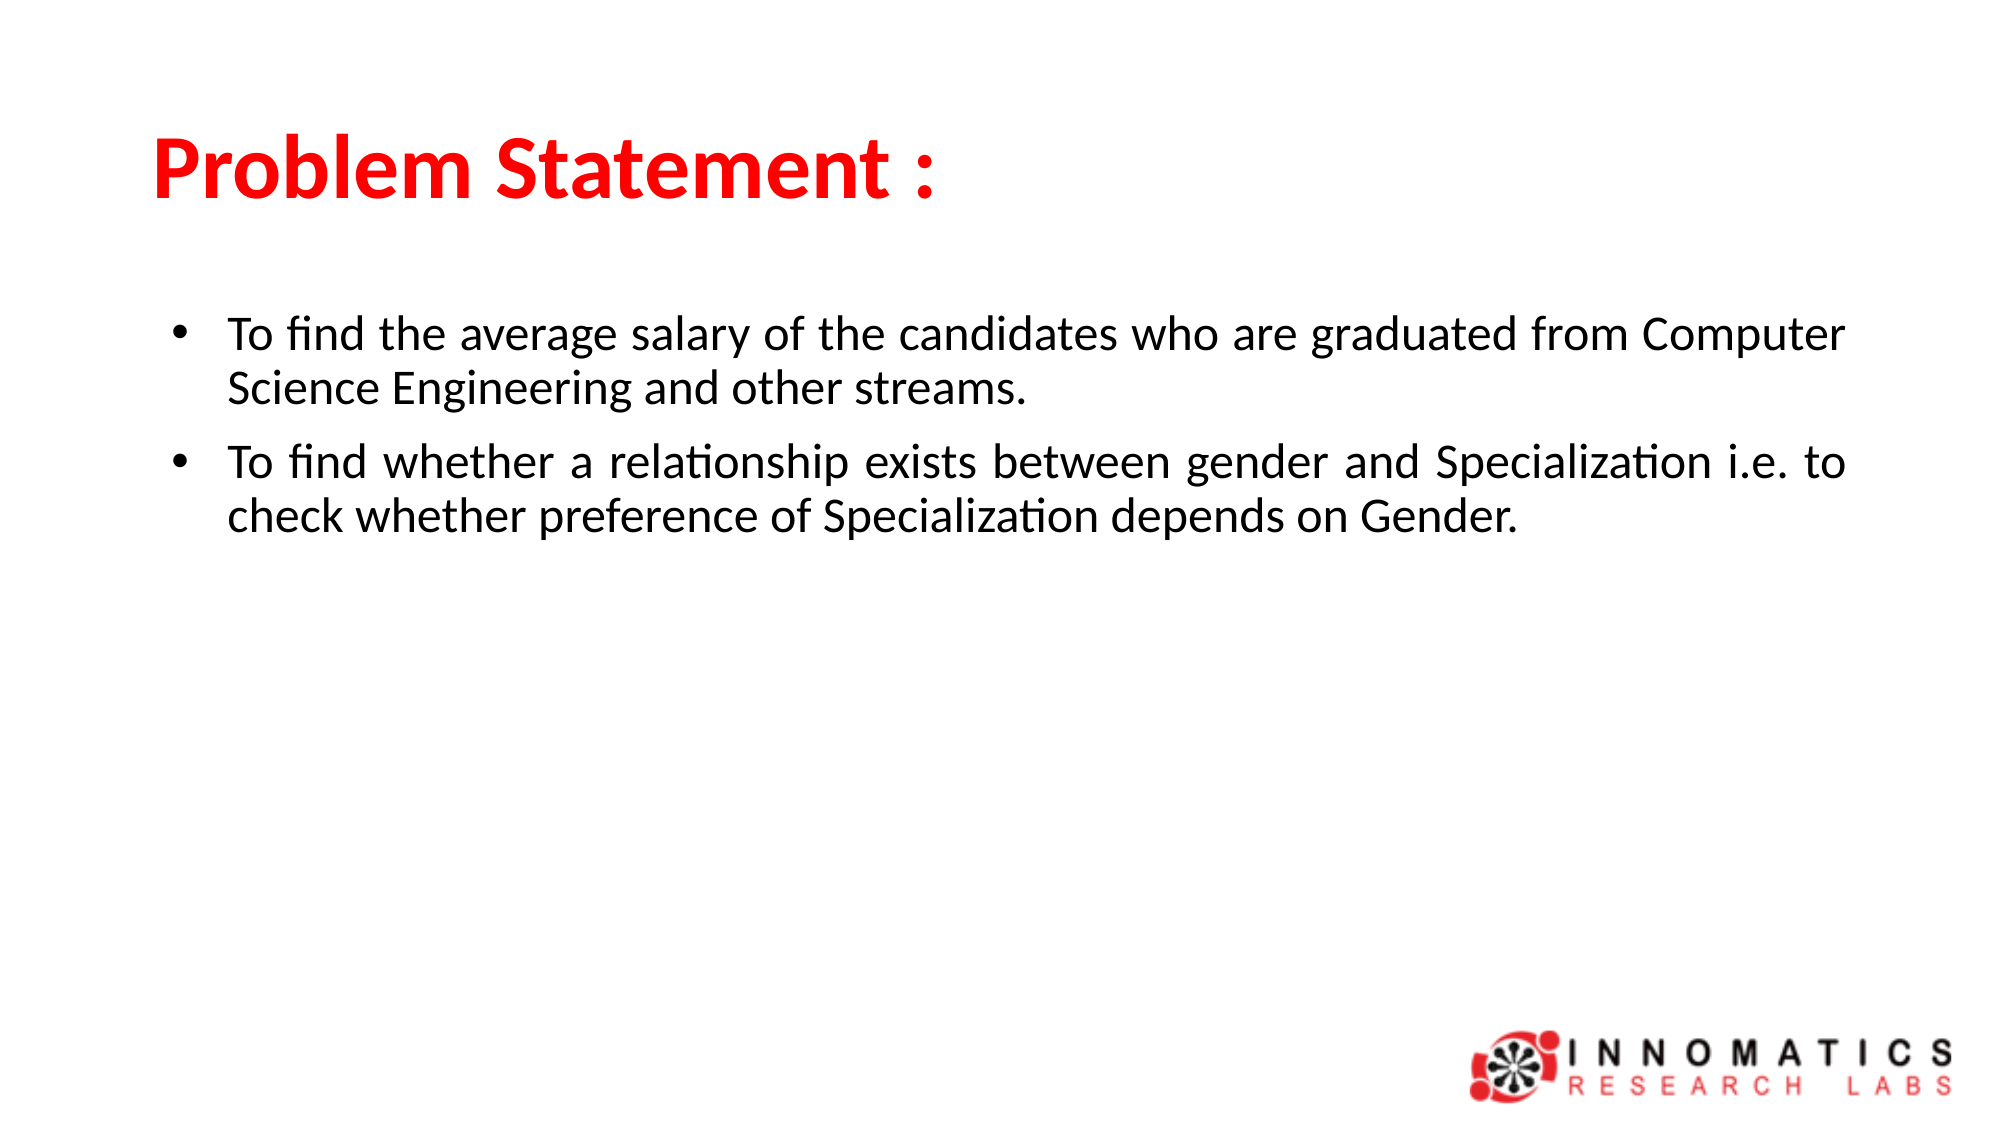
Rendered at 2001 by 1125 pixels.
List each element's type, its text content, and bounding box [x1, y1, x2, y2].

title Problem Statement : [137, 59, 1863, 278]
picture [1445, 1014, 1975, 1125]
list To find the average salary of the candidates who are graduated from Computer Science Engineering and other streams. To find whether a relationship exists between gender and Specialization i.e. to check whether preference of Specialization depends on Gender. [137, 299, 1863, 1014]
